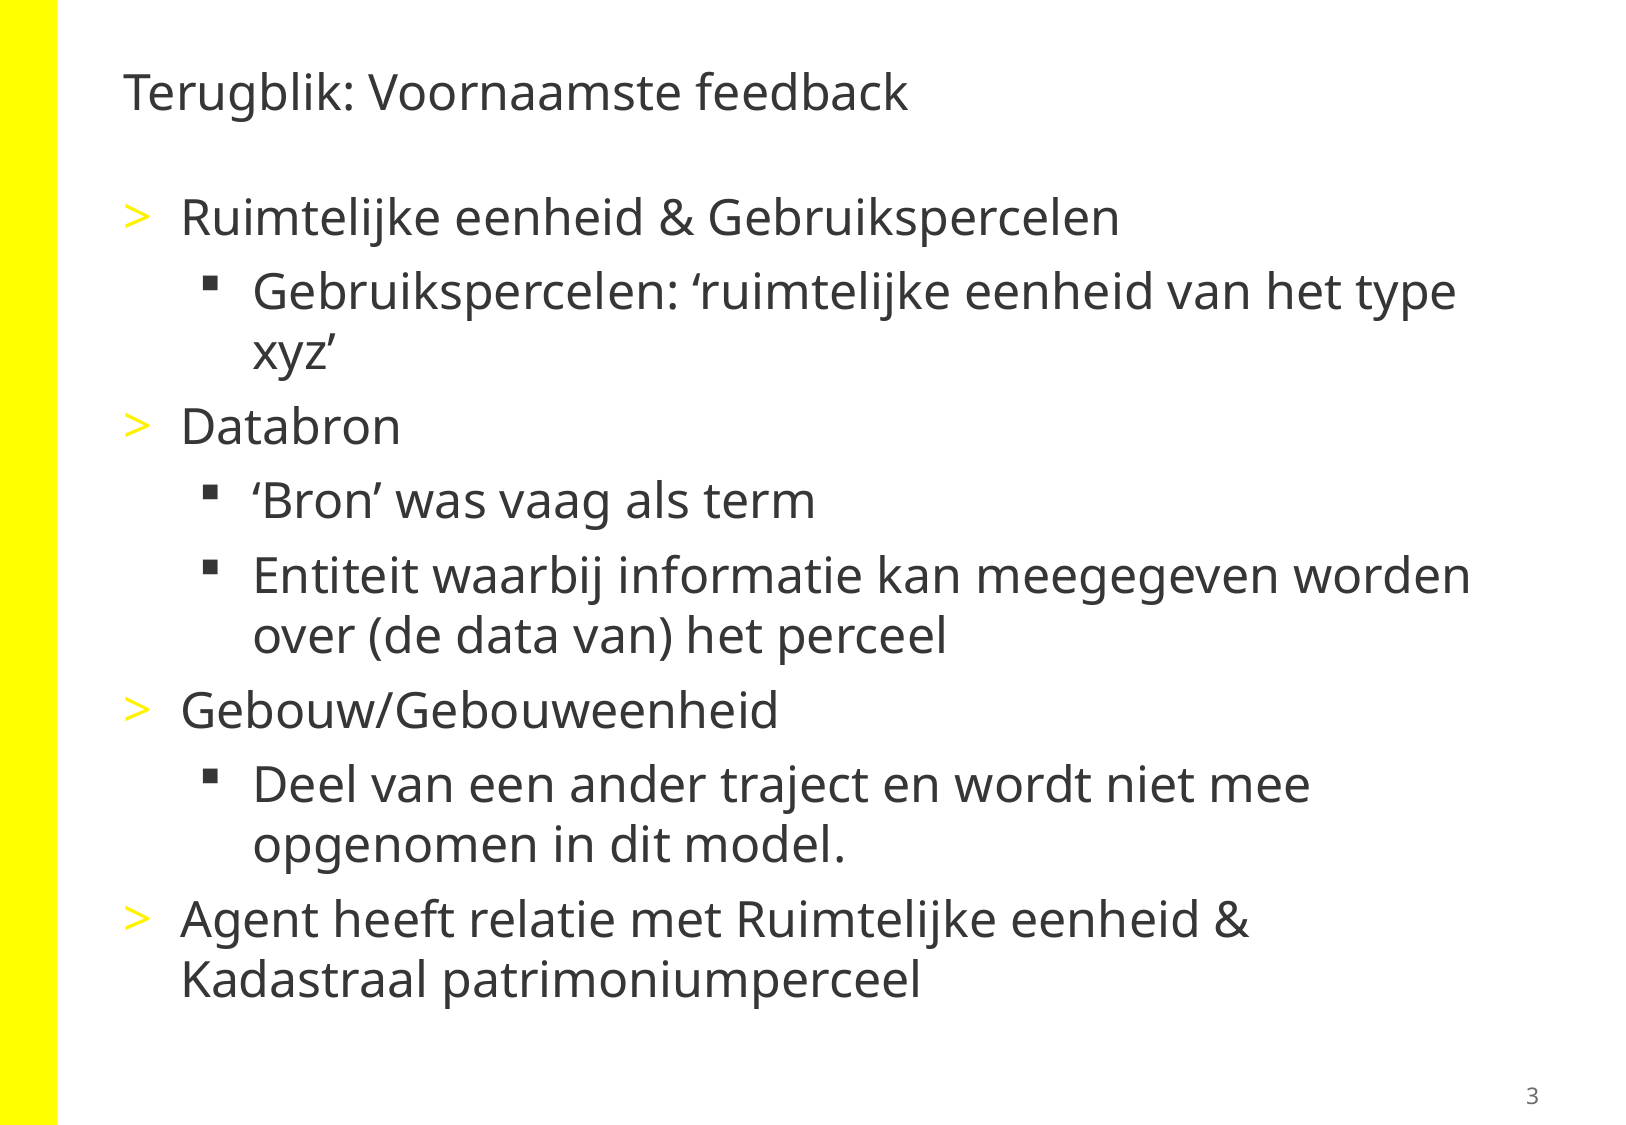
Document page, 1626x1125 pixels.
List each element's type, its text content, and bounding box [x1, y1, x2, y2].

list Ruimtelijke eenheid & Gebruikspercelen Gebruikspercelen: ‘ruimtelijke eenheid van het type xyz’ Databron ‘Bron’ was vaag als term Entiteit waarbij informatie kan meegegeven worden over (de data van) het perceel Gebouw/Gebouweenheid Deel van een ander traject en wordt niet mee opgenomen in dit model. Agent heeft relatie met Ruimtelijke eenheid & Kadastraal patrimoniumperceel [108, 177, 1514, 1062]
title Terugblik: Voornaamste feedback [108, 59, 1514, 164]
slide_number 3 [1424, 1075, 1548, 1120]
